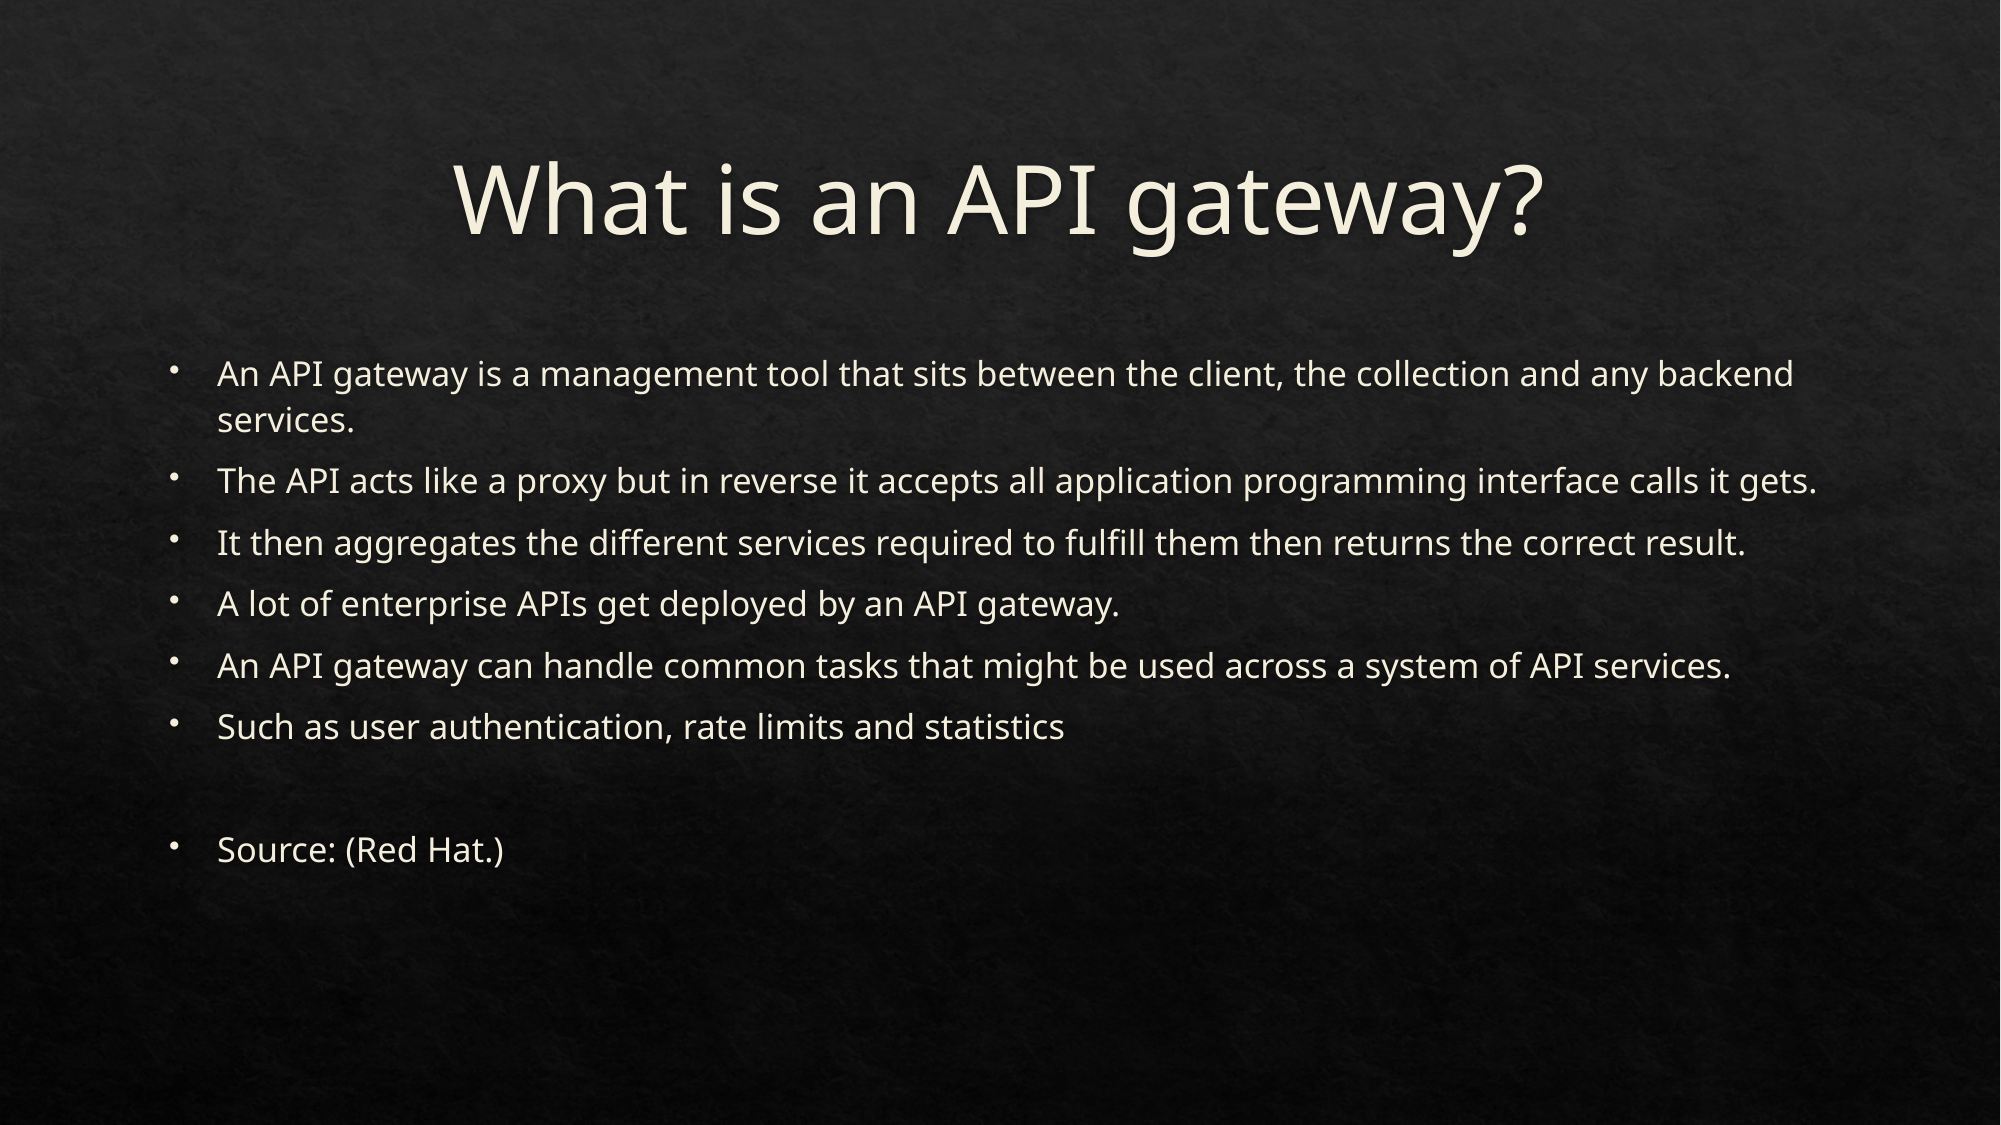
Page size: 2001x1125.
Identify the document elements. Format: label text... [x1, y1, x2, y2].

list An API gateway is a management tool that sits between the client, the collection and any backend services. The API acts like a proxy but in reverse it accepts all application programming interface calls it gets. It then aggregates the different services required to fulfill them then returns the correct result. A lot of enterprise APIs get deployed by an API gateway. An API gateway can handle common tasks that might be used across a system of API services. Such as user authentication, rate limits and statistics Source: (Red Hat.) [149, 340, 1849, 950]
title What is an API gateway? [149, 99, 1849, 307]
